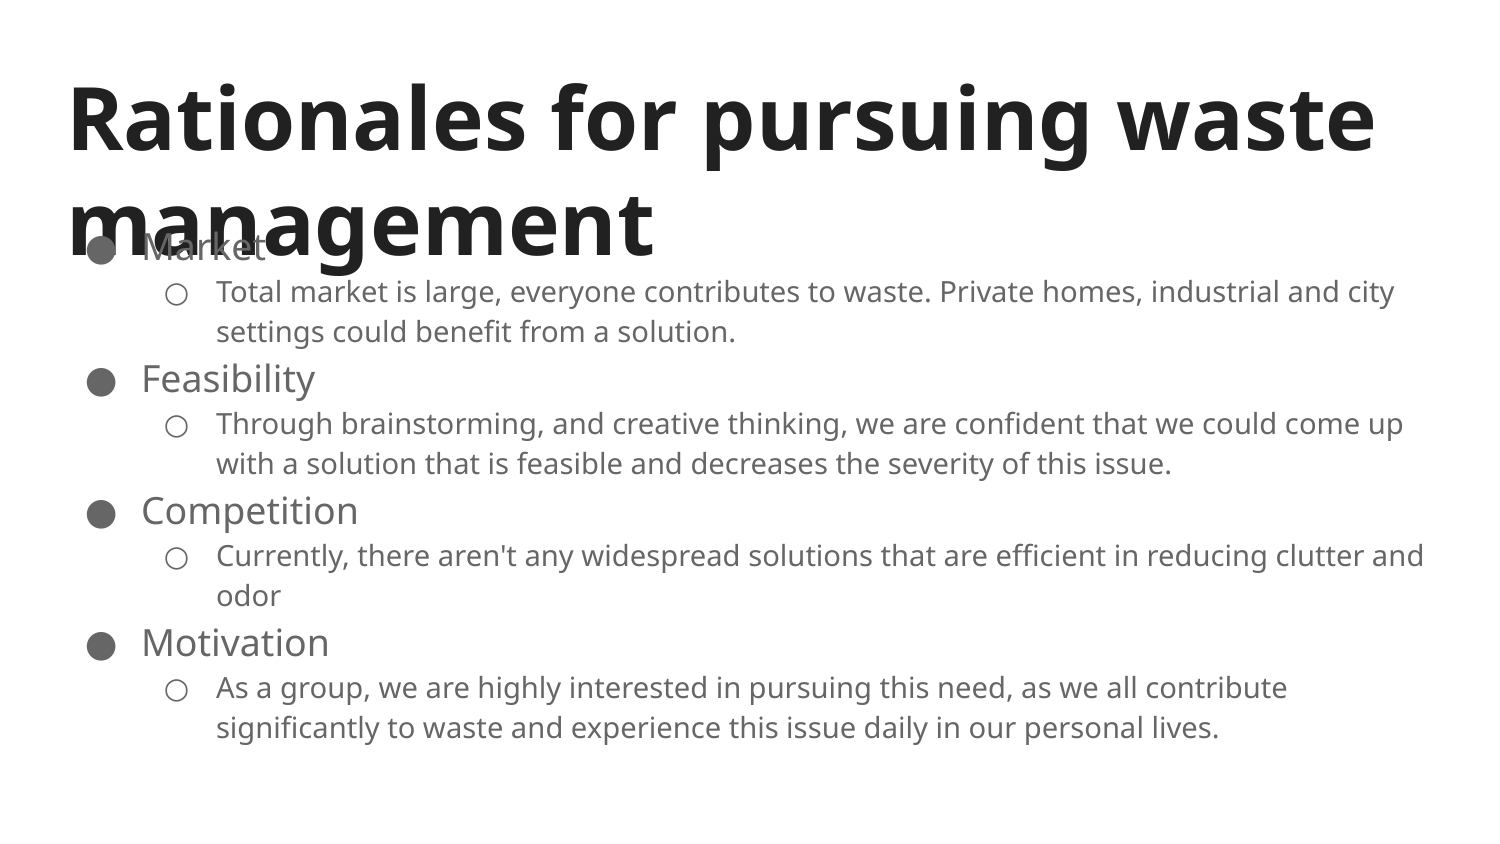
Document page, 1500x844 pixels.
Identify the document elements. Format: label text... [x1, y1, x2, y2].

list Market Total market is large, everyone contributes to waste. Private homes, industrial and city settings could benefit from a solution. Feasibility Through brainstorming, and creative thinking, we are confident that we could come up with a solution that is feasible and decreases the severity of this issue. Competition Currently, there aren't any widespread solutions that are efficient in reducing clutter and odor Motivation As a group, we are highly interested in pursuing this need, as we all contribute significantly to waste and experience this issue daily in our personal lives. [51, 201, 1449, 750]
title Rationales for pursuing waste management [51, 48, 1449, 180]
